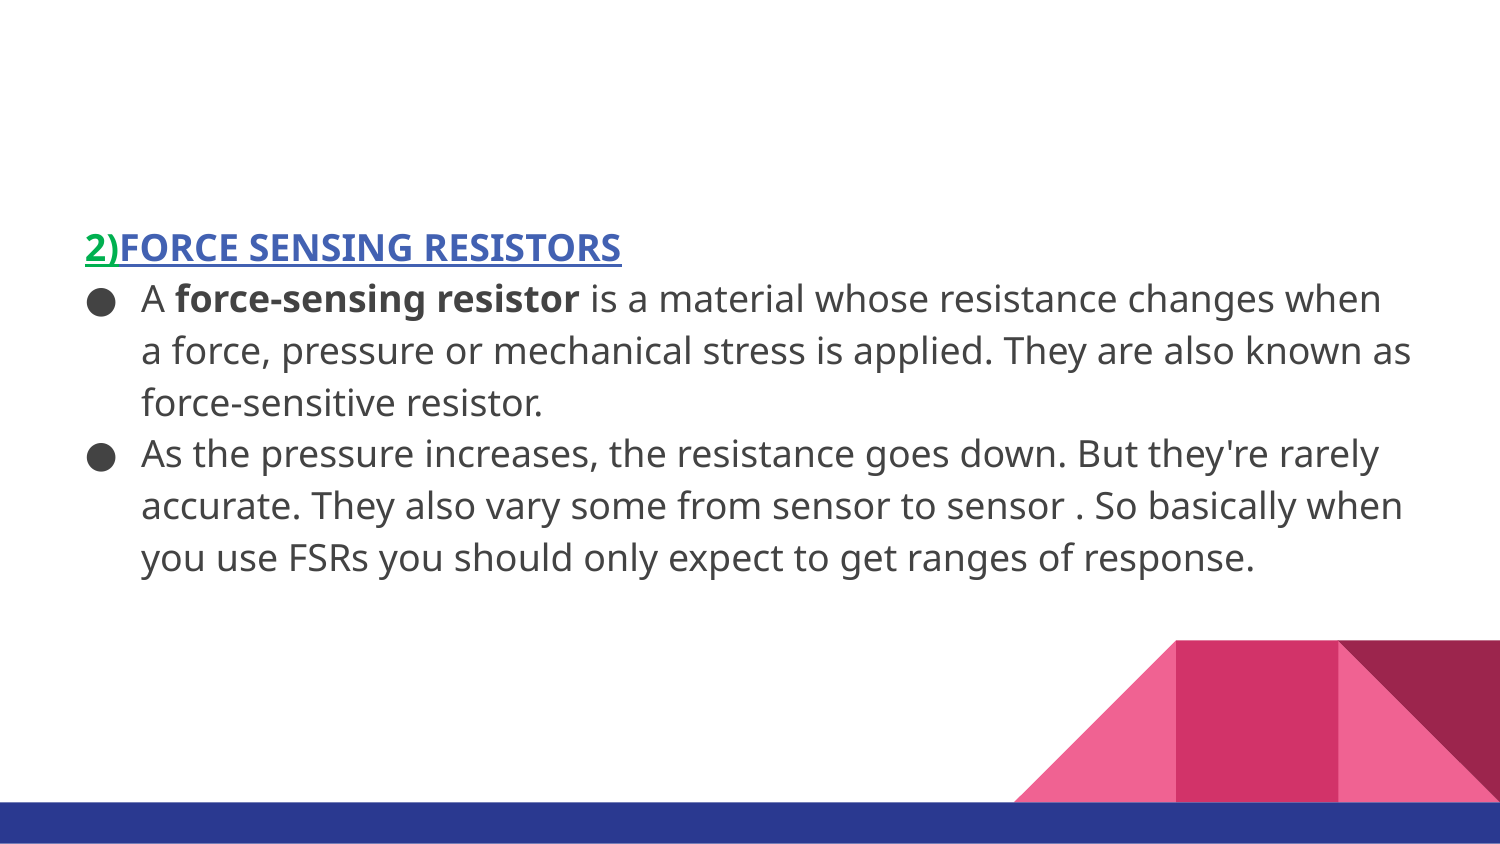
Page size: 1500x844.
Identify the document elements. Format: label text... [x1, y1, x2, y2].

list 2)FORCE SENSING RESISTORS A force-sensing resistor is a material whose resistance changes when a force, pressure or mechanical stress is applied. They are also known as force-sensitive resistor. As the pressure increases, the resistance goes down. But they're rarely accurate. They also vary some from sensor to sensor . So basically when you use FSRs you should only expect to get ranges of response. [51, 201, 1449, 750]
